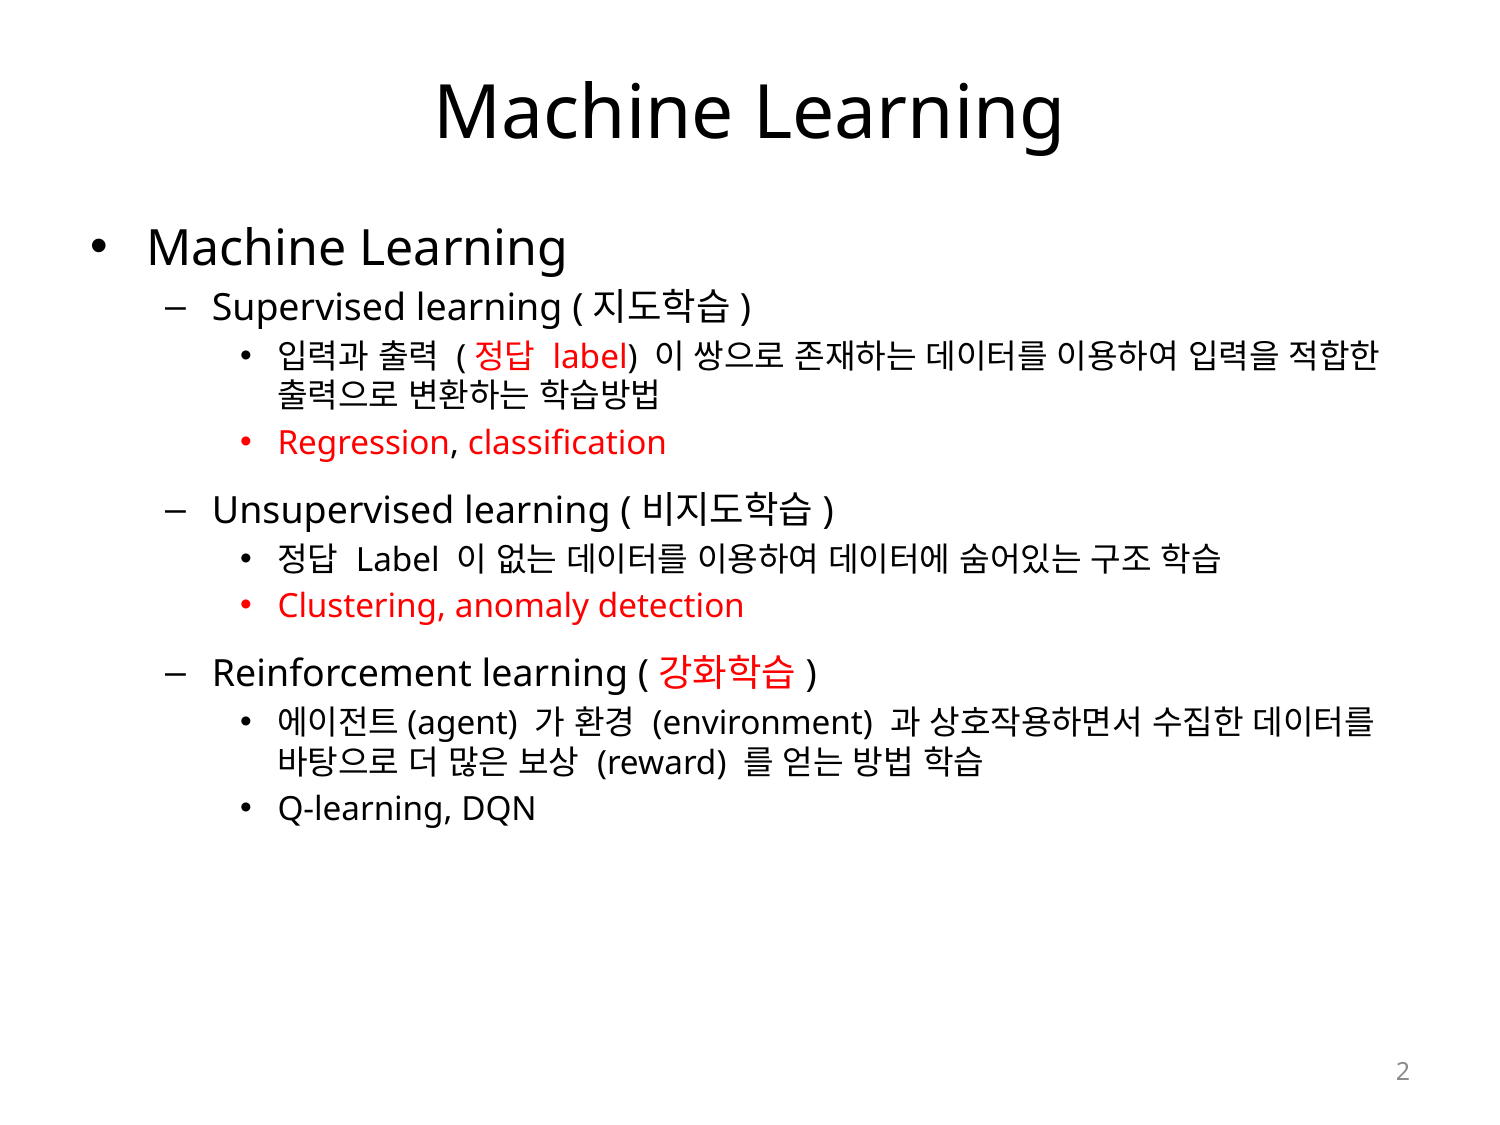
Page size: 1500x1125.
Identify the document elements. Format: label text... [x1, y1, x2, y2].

title Machine Learning [75, 45, 1425, 173]
list Machine Learning Supervised learning (지도학습) 입력과 출력 (정답 label) 이 쌍으로 존재하는 데이터를 이용하여 입력을 적합한 출력으로 변환하는 학습방법 Regression, classification Unsupervised learning (비지도학습) 정답 Label 이 없는 데이터를 이용하여 데이터에 숨어있는 구조 학습 Clustering, anomaly detection Reinforcement learning (강화학습) 에이전트(agent) 가 환경 (environment) 과 상호작용하면서 수집한 데이터를 바탕으로 더 많은 보상 (reward) 를 얻는 방법 학습 Q-learning, DQN [75, 208, 1425, 1005]
slide_number 2 [1074, 1042, 1425, 1103]
